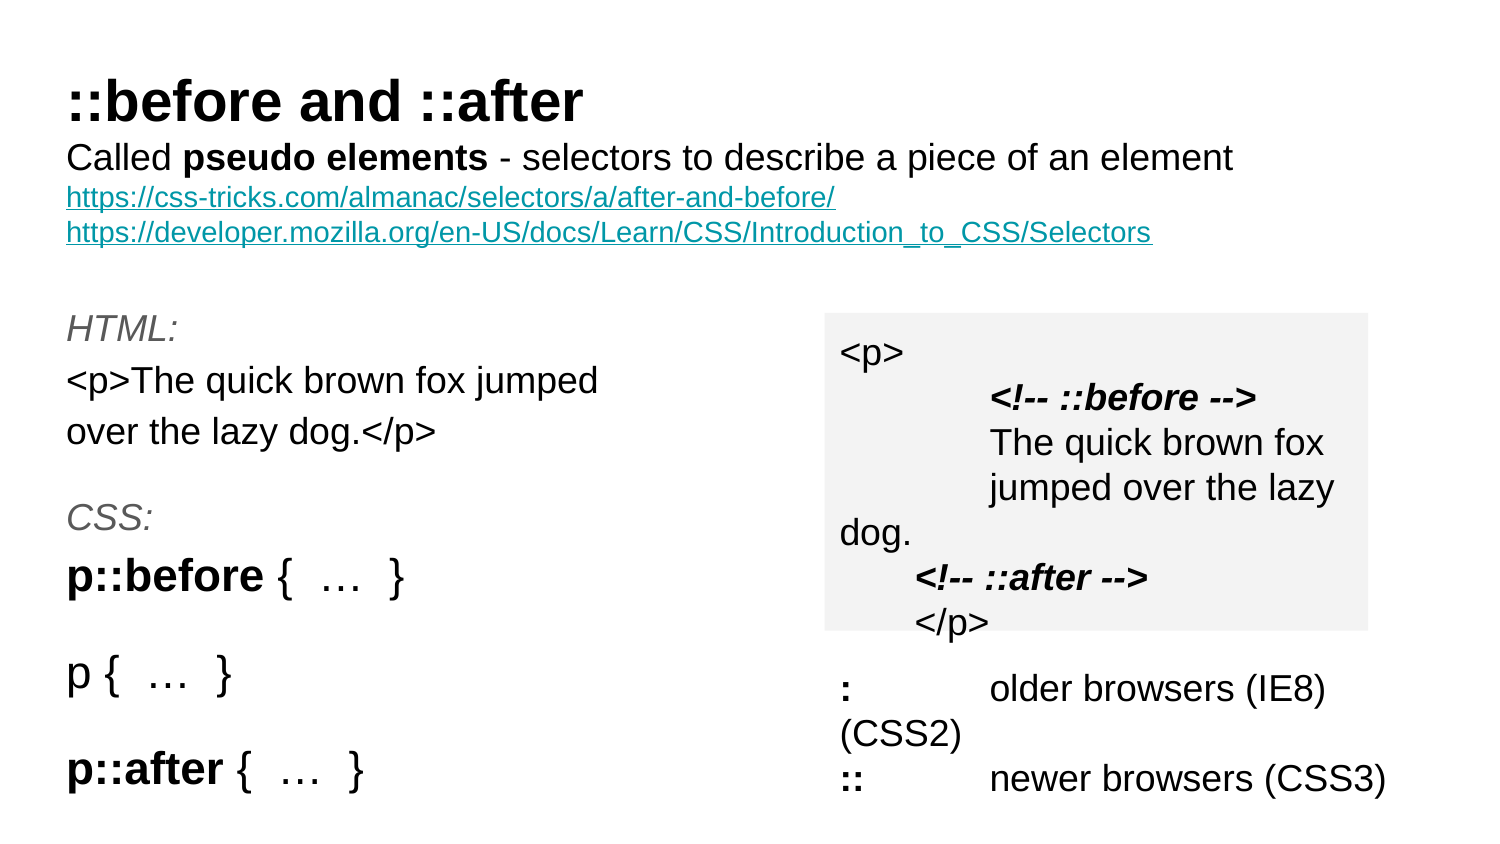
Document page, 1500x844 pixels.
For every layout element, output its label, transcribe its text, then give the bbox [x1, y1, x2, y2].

list HTML: <p>The quick brown fox jumped over the lazy dog.</p> CSS: p::before { … } p { … } p::after { … } [51, 282, 1449, 805]
title ::before and ::after Called pseudo elements - selectors to describe a piece of an element https://css-tricks.com/almanac/selectors/a/after-and-before/ https://developer.mozilla.org/en-US/docs/Learn/CSS/Introduction_to_CSS/Selectors [51, 48, 1449, 275]
text_box <p> <!-- ::before --> The quick brown fox jumped over the lazy dog. <!-- ::after --> </p> [824, 312, 1369, 631]
text_box : older browsers (IE8) (CSS2) :: newer browsers (CSS3) [824, 649, 1431, 813]
